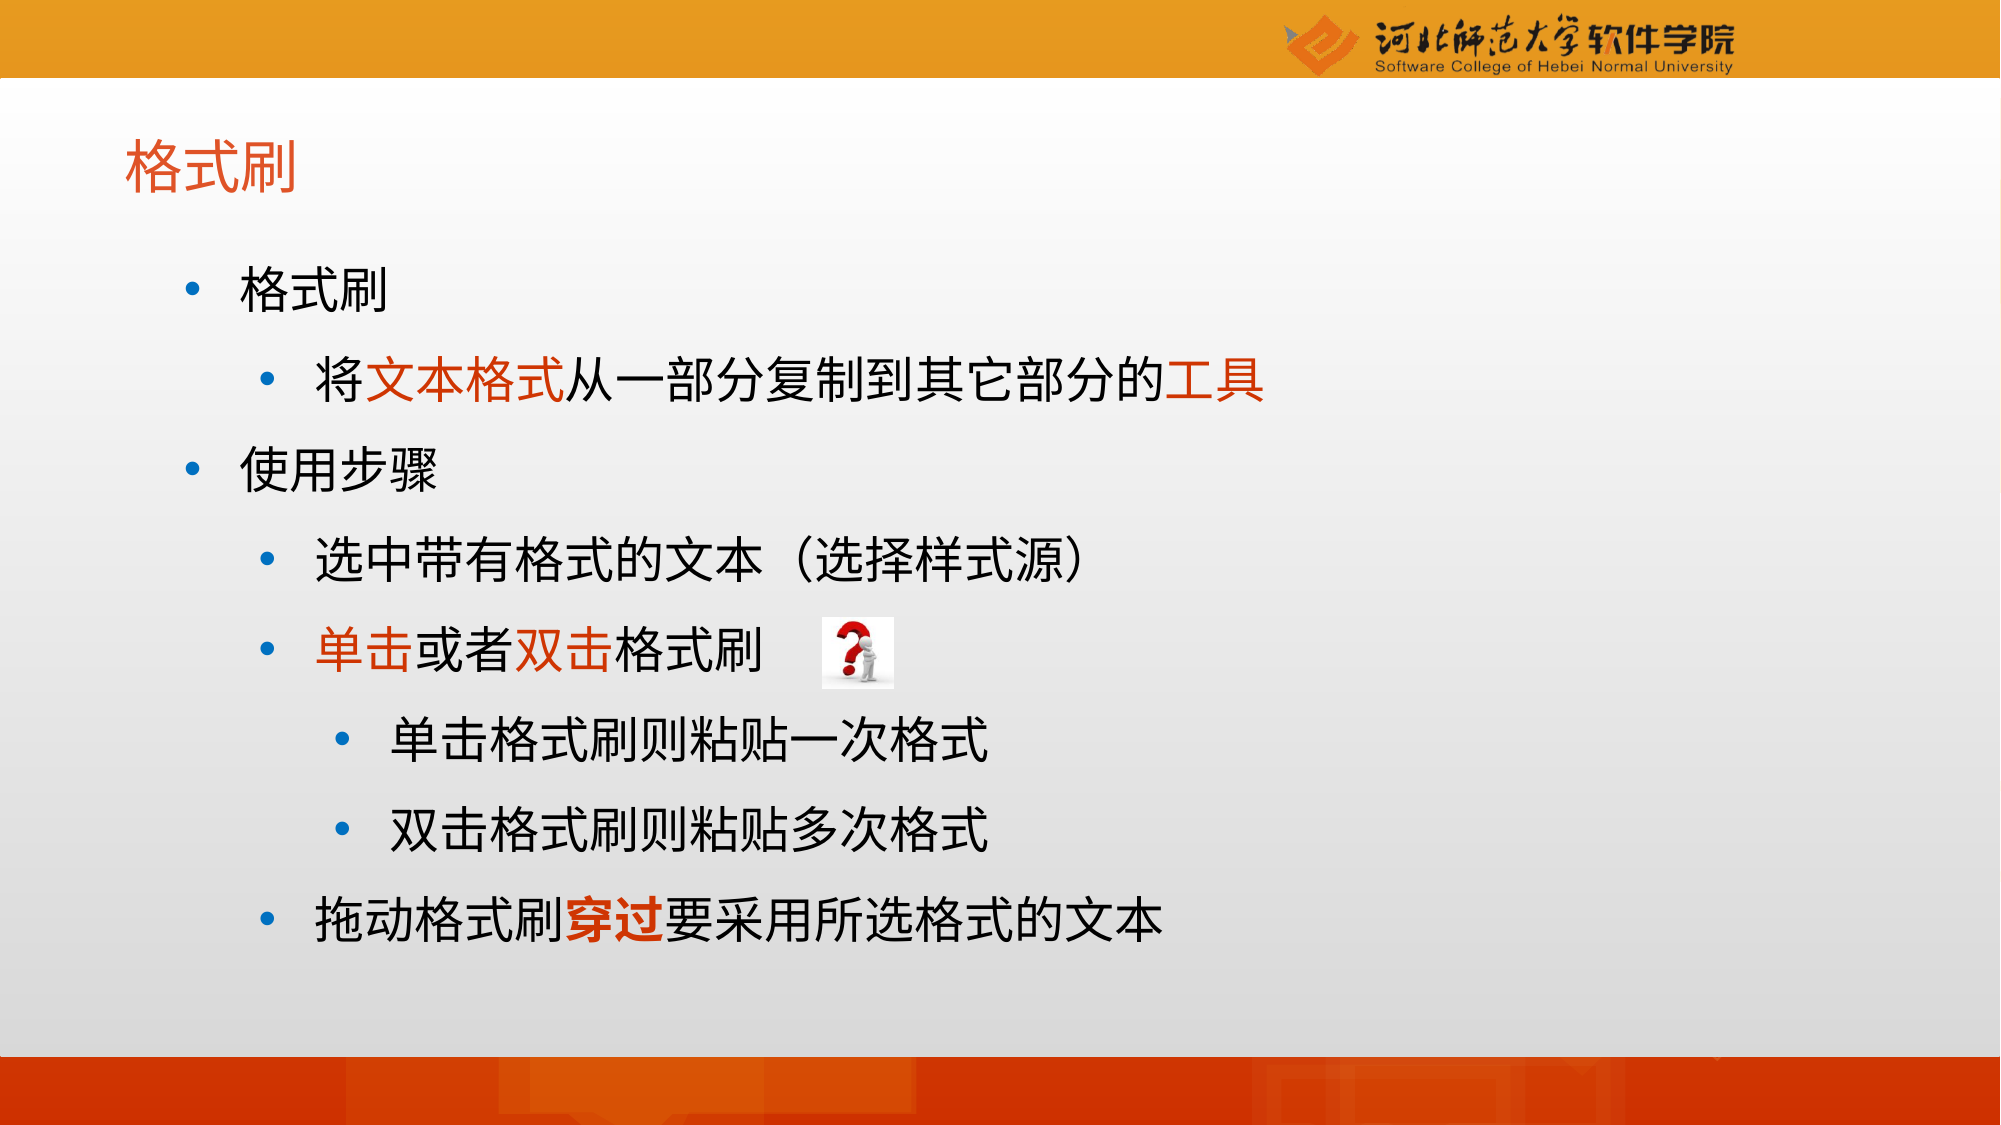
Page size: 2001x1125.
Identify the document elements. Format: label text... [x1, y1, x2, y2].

text_box [0, 78, 2000, 1057]
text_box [1278, 4, 1750, 79]
text_box 格式刷 [109, 97, 1900, 208]
text_box 格式刷 将文本格式从一部分复制到其它部分的工具 使用步骤 选中带有格式的文本（选择样式源） 单击或者双击格式刷 单击格式刷则粘贴一次格式 双击格式刷则粘贴多次格式 拖动格式刷穿过要采用所选格式的文本 [169, 220, 1818, 956]
picture [822, 617, 894, 689]
